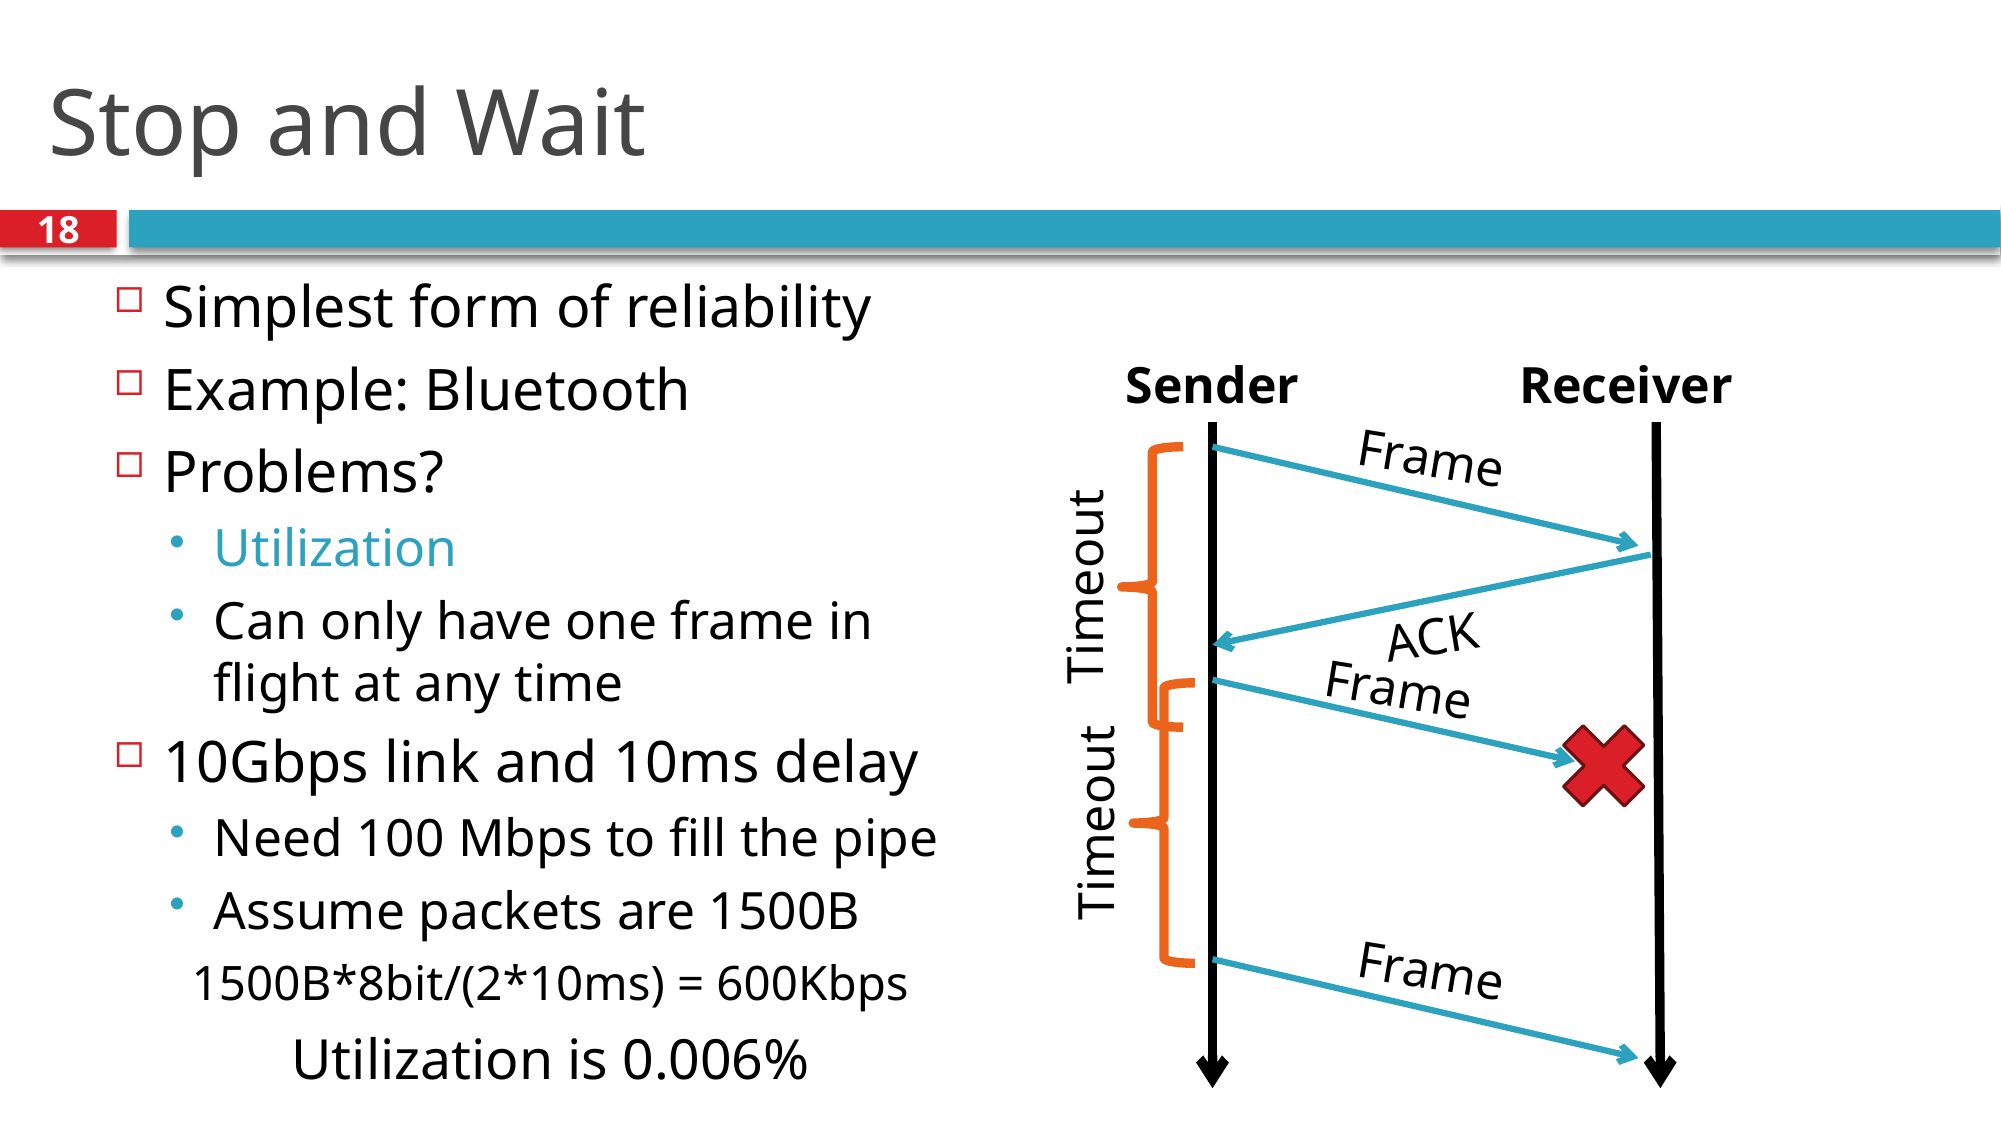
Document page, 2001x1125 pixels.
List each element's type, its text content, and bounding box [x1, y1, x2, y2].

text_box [1212, 650, 1576, 762]
text_box [1562, 724, 1645, 808]
text_box Sender [1110, 346, 1315, 422]
list Simplest form of reliability Example: Bluetooth Problems? Utilization Can only have one frame in flight at any time 10Gbps link and 10ms delay Need 100 Mbps to fill the pipe Assume packets are 1500B 1500B*8bit/(2*10ms) = 600Kbps Utilization is 0.006% [99, 262, 1002, 1100]
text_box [1057, 682, 1196, 964]
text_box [1655, 421, 1661, 1089]
slide_number 18 [0, 206, 117, 257]
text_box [1212, 554, 1652, 675]
title Stop and Wait [33, 37, 1967, 200]
text_box Receiver [1504, 346, 1748, 422]
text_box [1045, 446, 1184, 728]
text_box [1212, 419, 1639, 546]
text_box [1212, 931, 1639, 1059]
